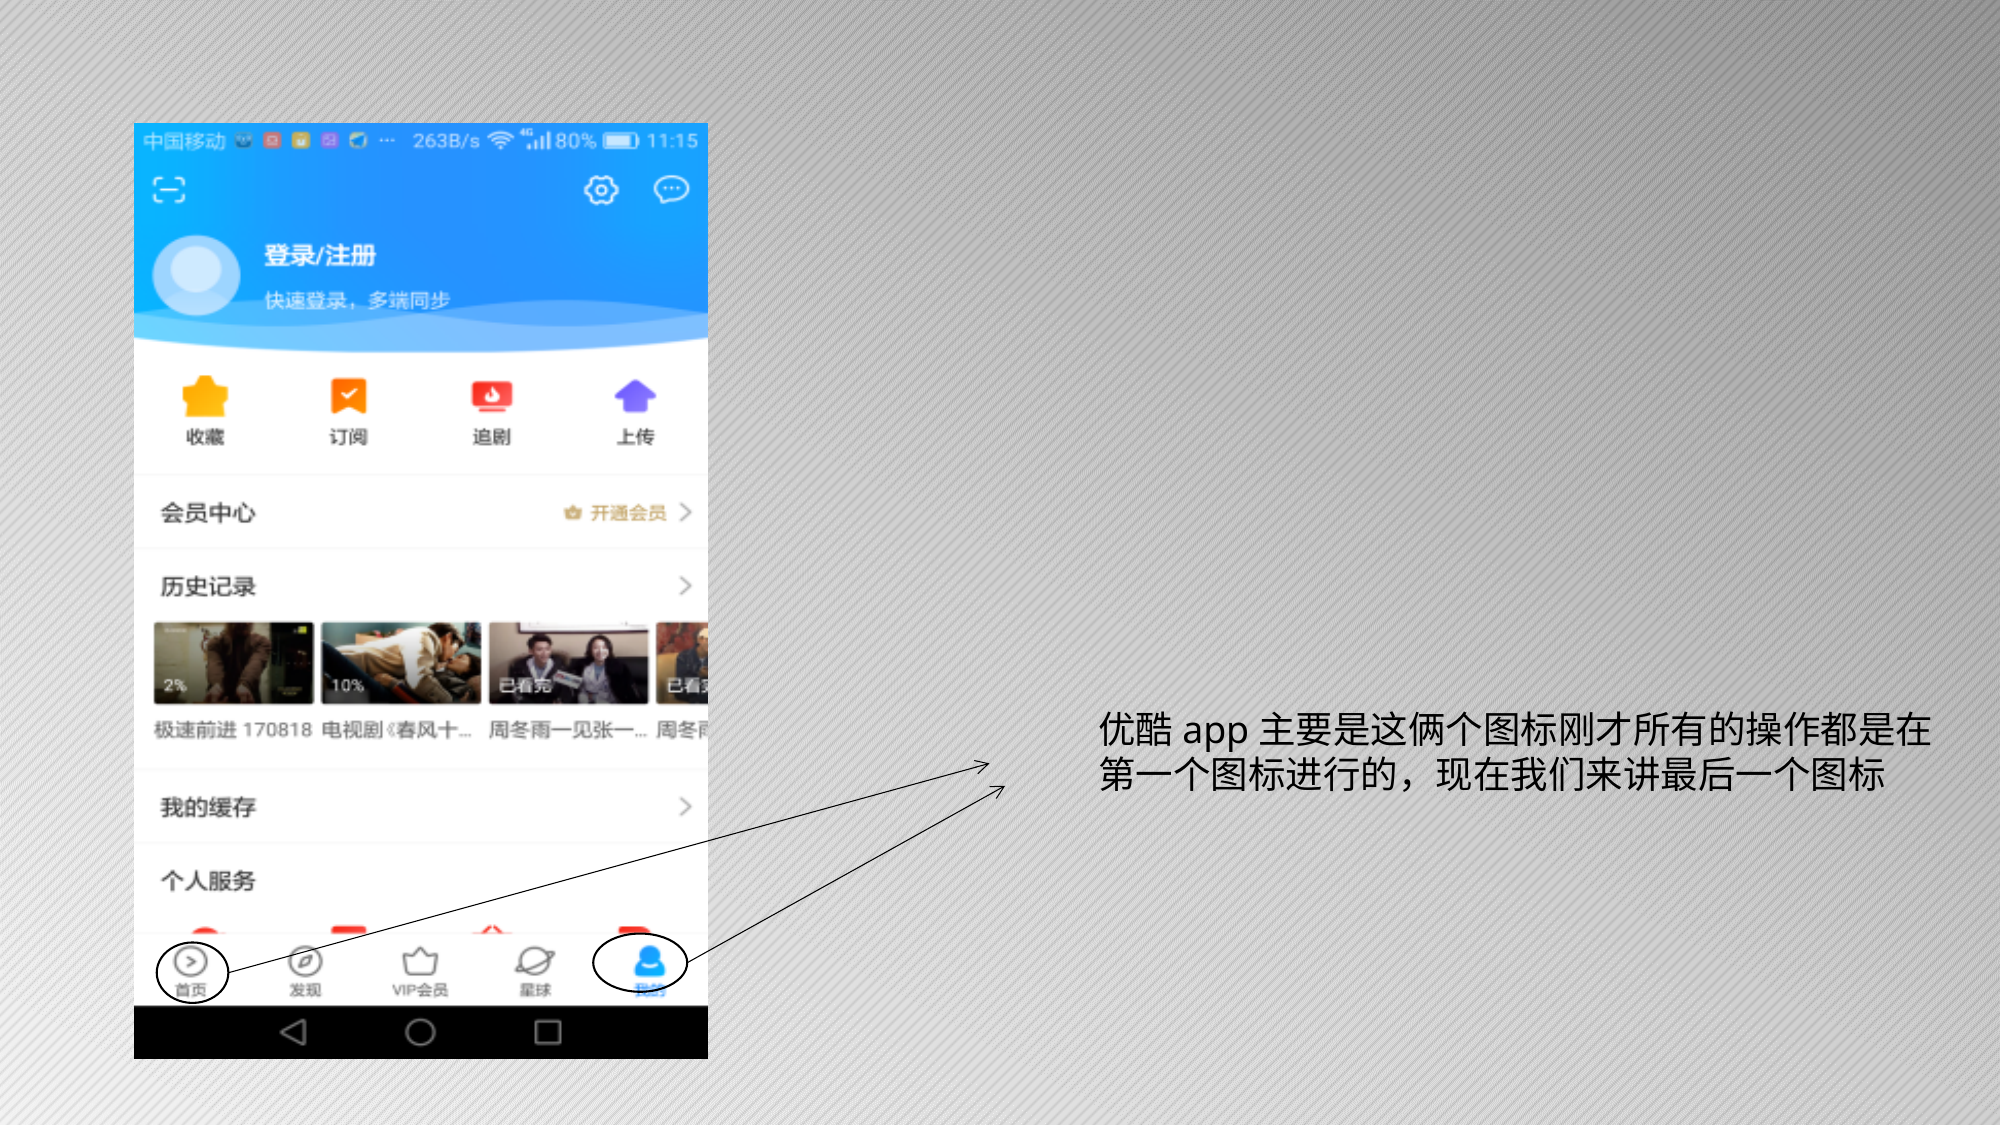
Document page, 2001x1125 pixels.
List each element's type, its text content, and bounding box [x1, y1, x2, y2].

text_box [228, 763, 990, 973]
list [134, 123, 708, 1059]
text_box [687, 785, 1006, 963]
text_box 优酷app主要是这俩个图标刚才所有的操作都是在第一个图标进行的，现在我们来讲最后一个图标 [1083, 698, 1957, 804]
picture [0, 0, 2000, 1125]
